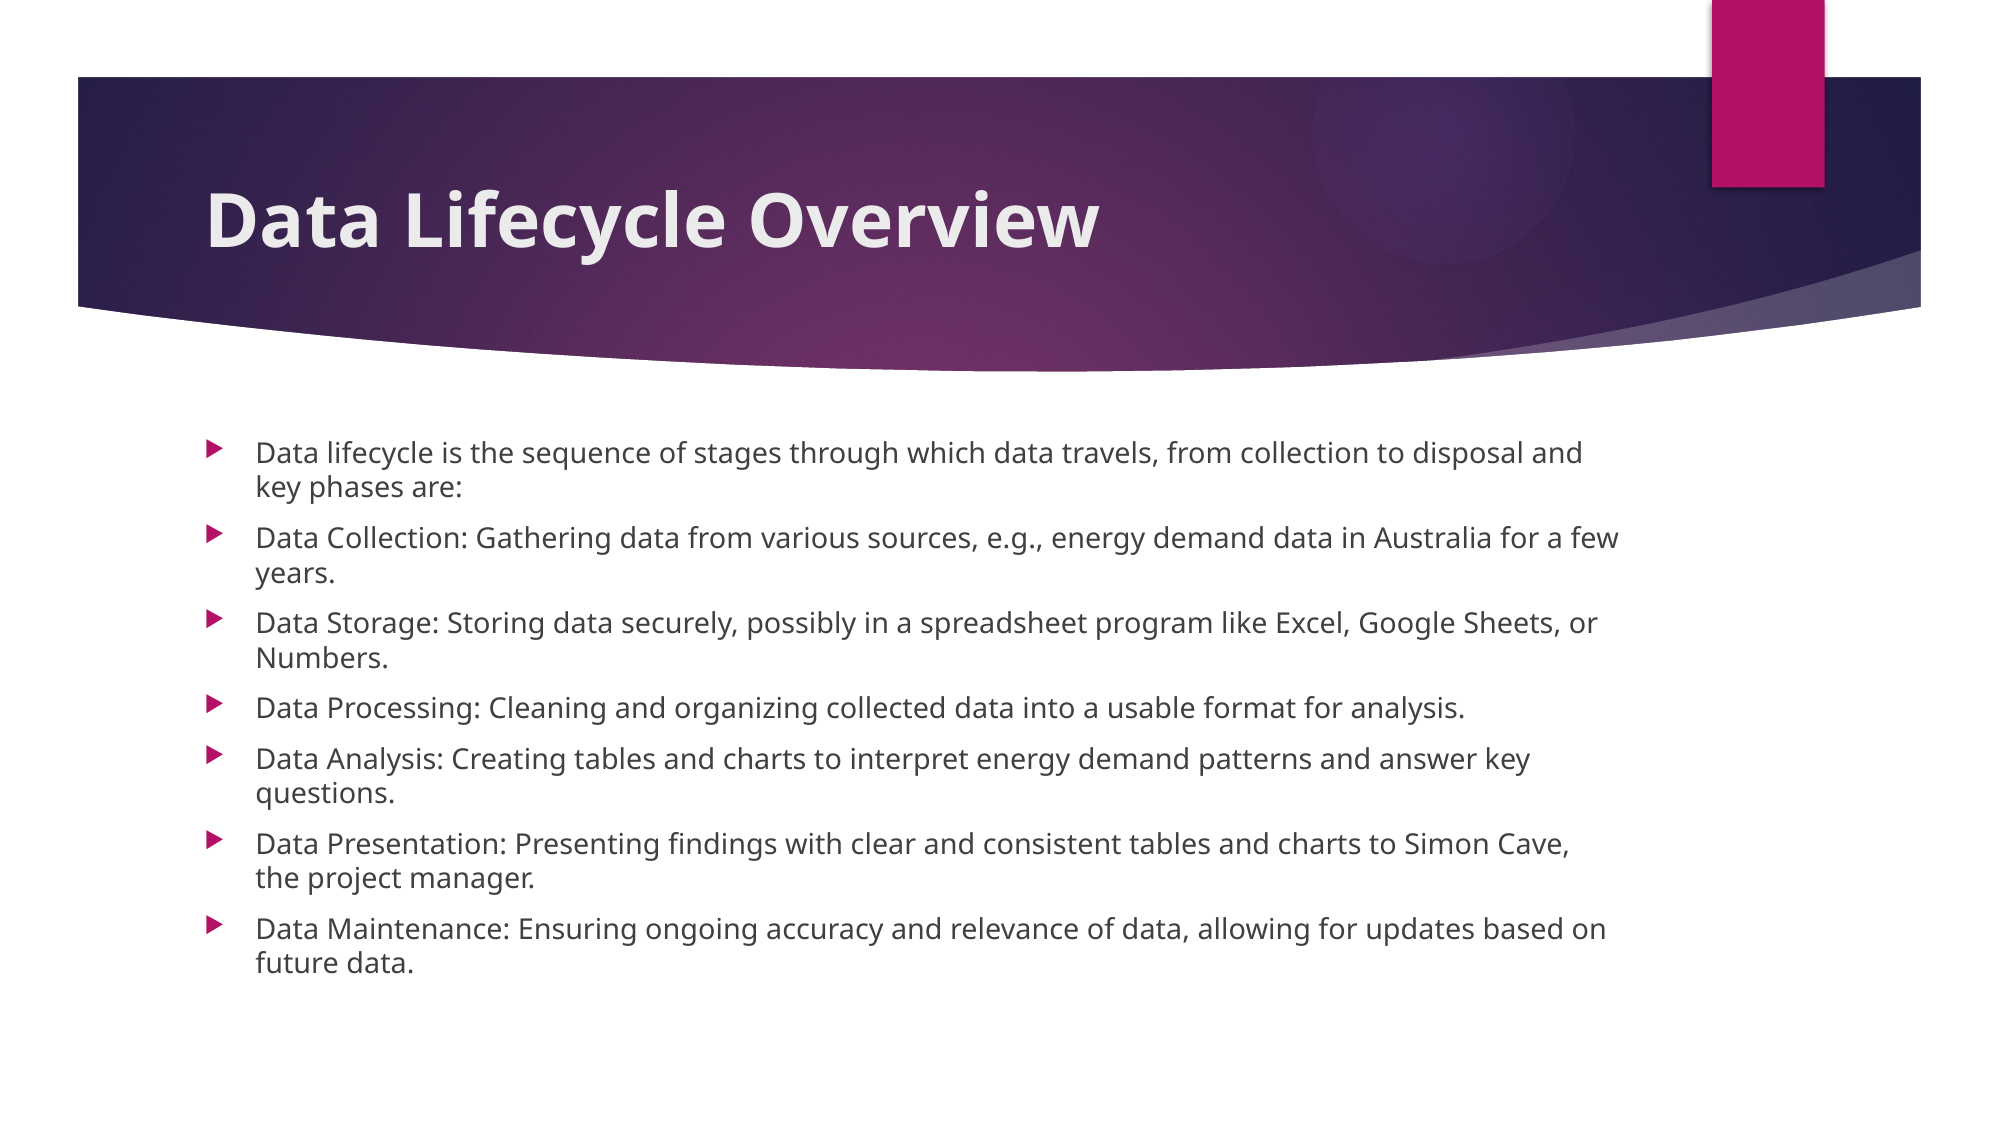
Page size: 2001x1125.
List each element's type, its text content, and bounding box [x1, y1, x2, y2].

title Data Lifecycle Overview [189, 159, 1627, 276]
list Data lifecycle is the sequence of stages through which data travels, from collection to disposal and key phases are: Data Collection: Gathering data from various sources, e.g., energy demand data in Australia for a few years. Data Storage: Storing data securely, possibly in a spreadsheet program like Excel, Google Sheets, or Numbers. Data Processing: Cleaning and organizing collected data into a usable format for analysis. Data Analysis: Creating tables and charts to interpret energy demand patterns and answer key questions. Data Presentation: Presenting findings with clear and consistent tables and charts to Simon Cave, the project manager. Data Maintenance: Ensuring ongoing accuracy and relevance of data, allowing for updates based on future data. [189, 427, 1638, 988]
